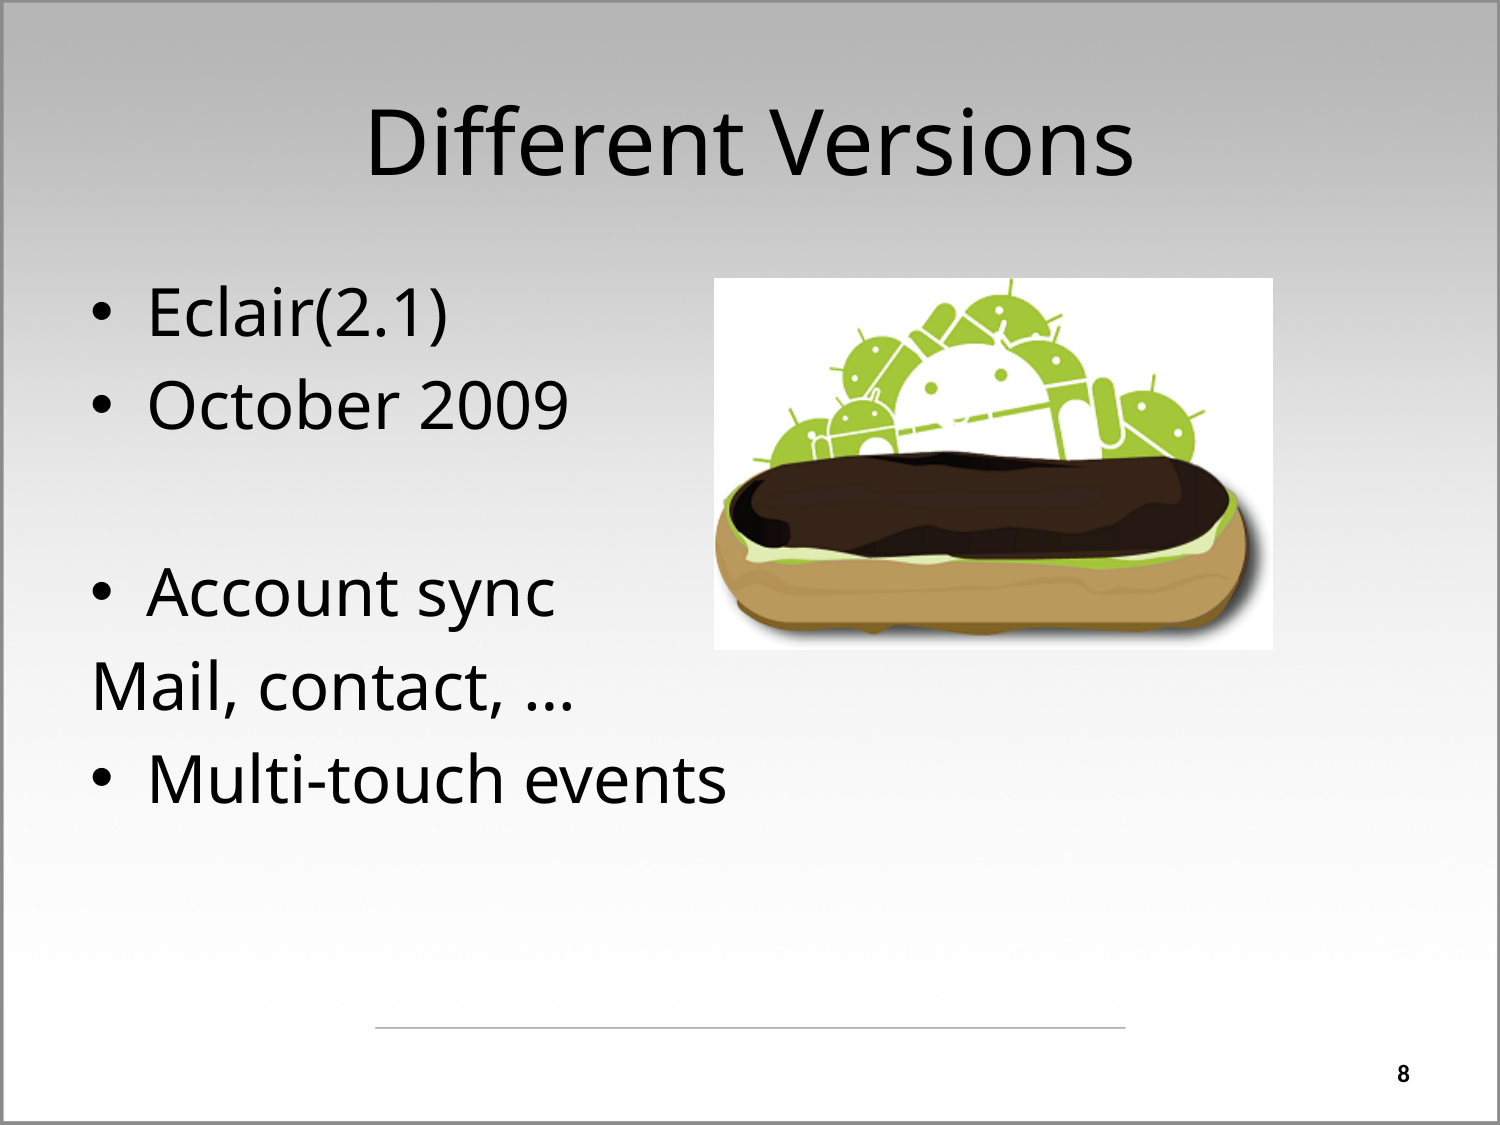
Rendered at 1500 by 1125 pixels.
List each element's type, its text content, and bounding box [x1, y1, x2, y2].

list Eclair(2.1) October 2009 Account sync Mail, contact, … Multi-touch events [75, 262, 1425, 1005]
slide_number 8 [1074, 1042, 1425, 1103]
picture [0, 0, 1500, 1125]
title Different Versions [75, 45, 1425, 233]
